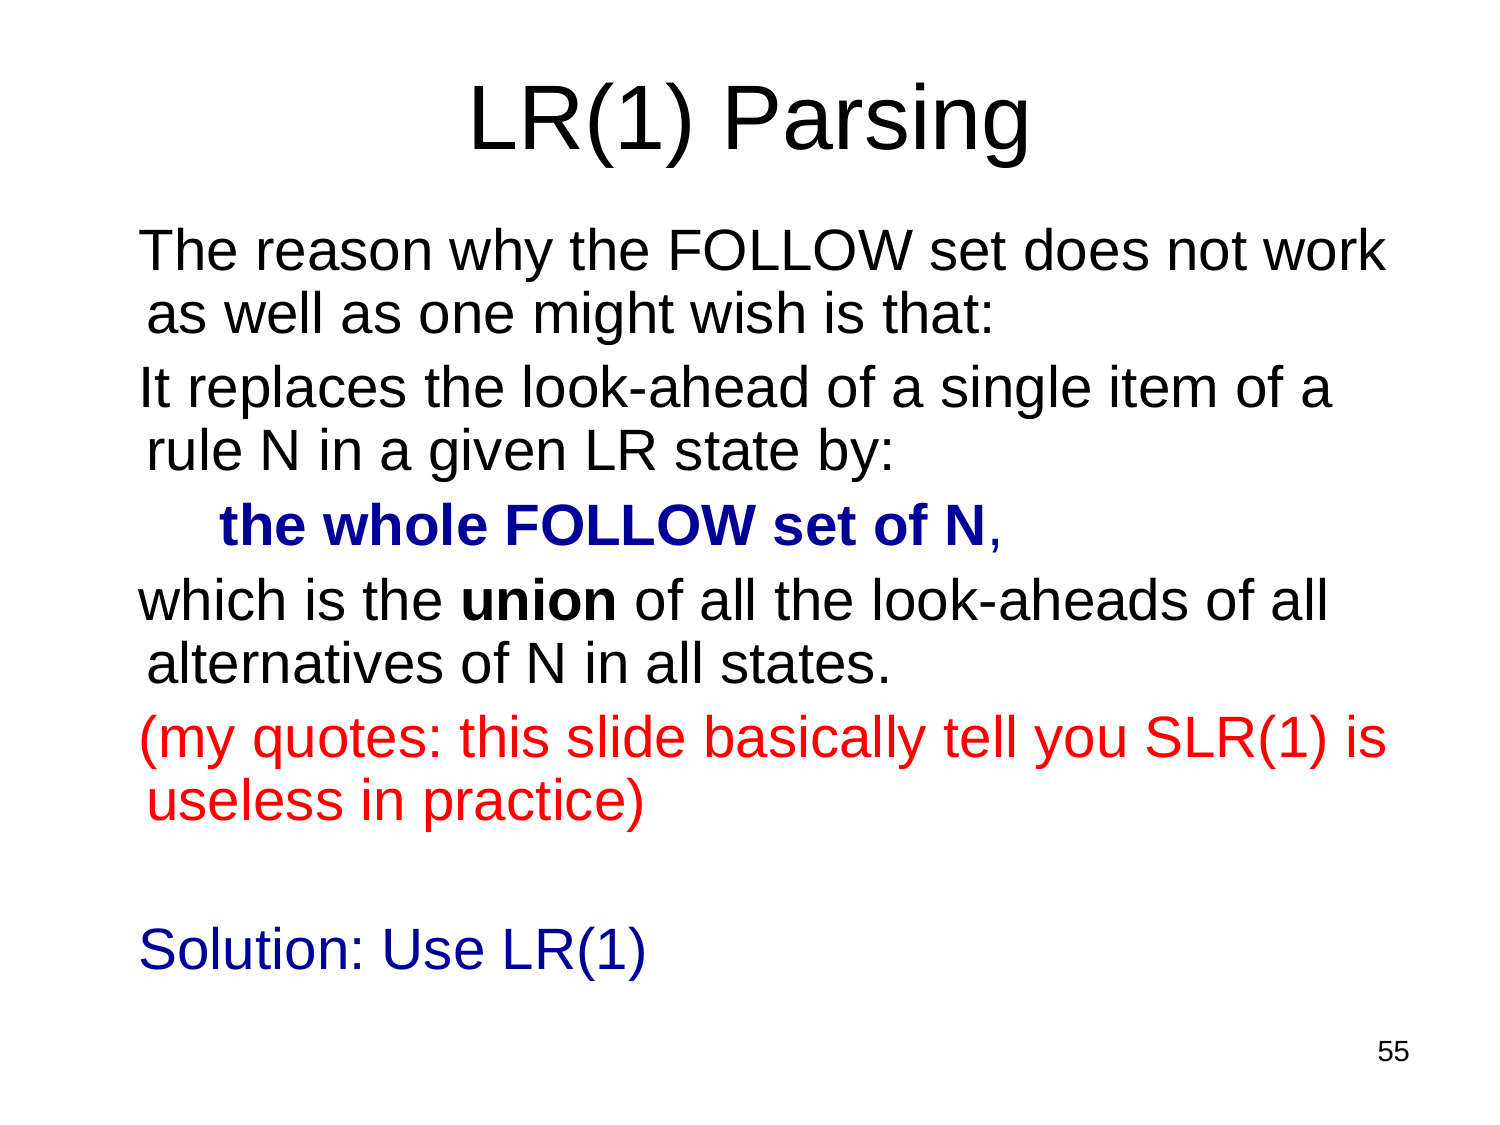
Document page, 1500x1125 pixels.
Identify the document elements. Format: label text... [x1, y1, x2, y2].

slide_number 55 [1074, 1024, 1426, 1103]
text_box [1074, 1024, 1425, 1100]
title LR(1) Parsing [75, 45, 1425, 175]
list The reason why the FOLLOW set does not work as well as one might wish is that: It replaces the look-ahead of a single item of a rule N in a given LR state by: the whole FOLLOW set of N, which is the union of all the look-aheads of all alternatives of N in all states. (my quotes: this slide basically tell you SLR(1) is useless in practice) Solution: Use LR(1) [75, 212, 1425, 955]
